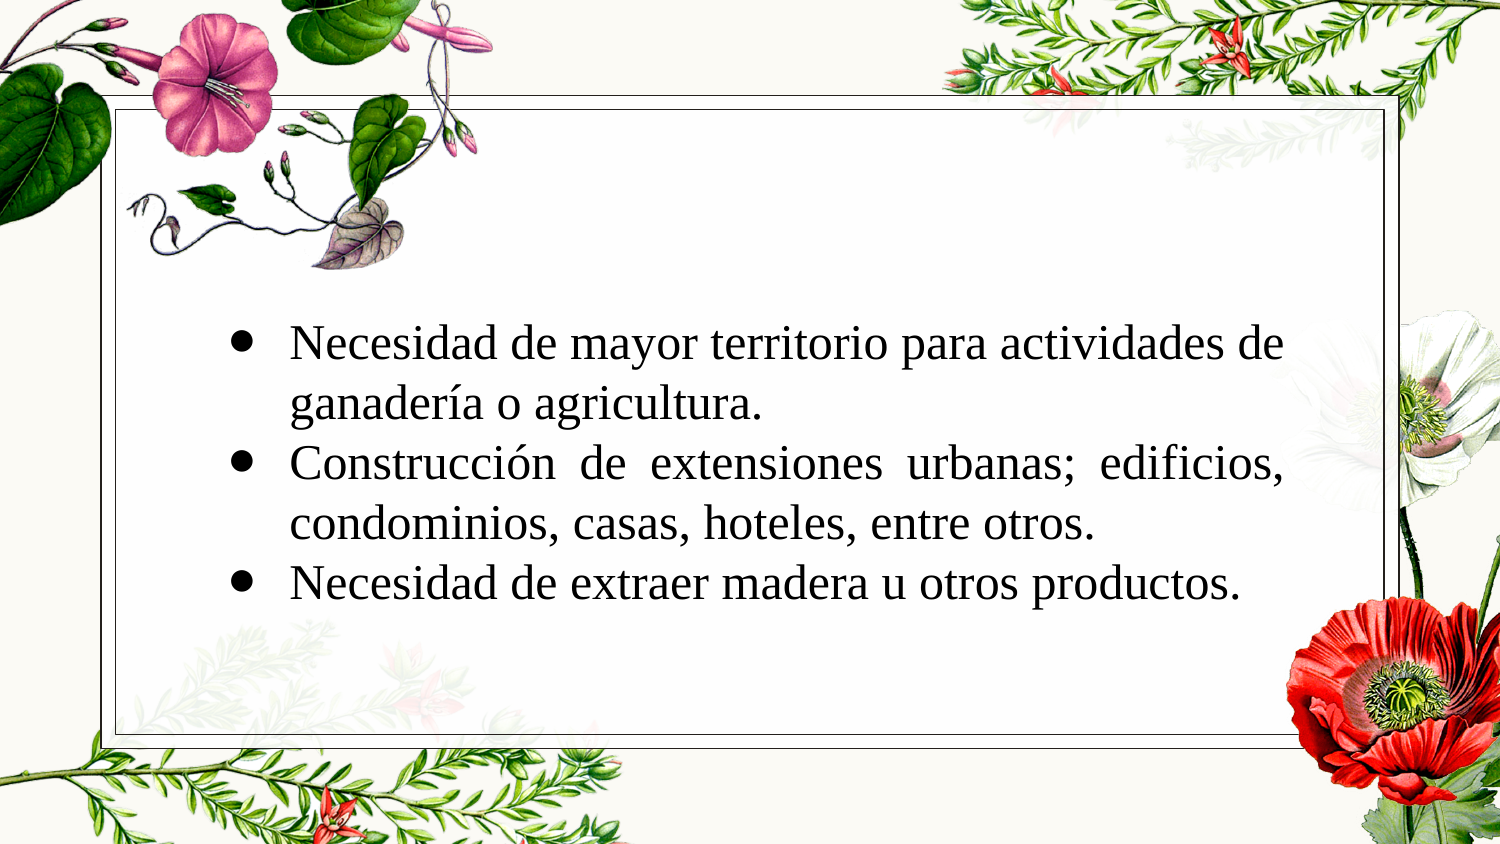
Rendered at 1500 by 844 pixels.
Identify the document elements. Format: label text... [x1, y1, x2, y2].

picture [1267, 310, 1500, 844]
picture [0, 0, 506, 270]
text_box Necesidad de mayor territorio para actividades de ganadería o agricultura. Construcción de extensiones urbanas; edificios, condominios, casas, hoteles, entre otros. Necesidad de extraer madera u otros productos. [199, 294, 1301, 785]
picture [0, 611, 641, 844]
picture [942, 0, 1500, 189]
